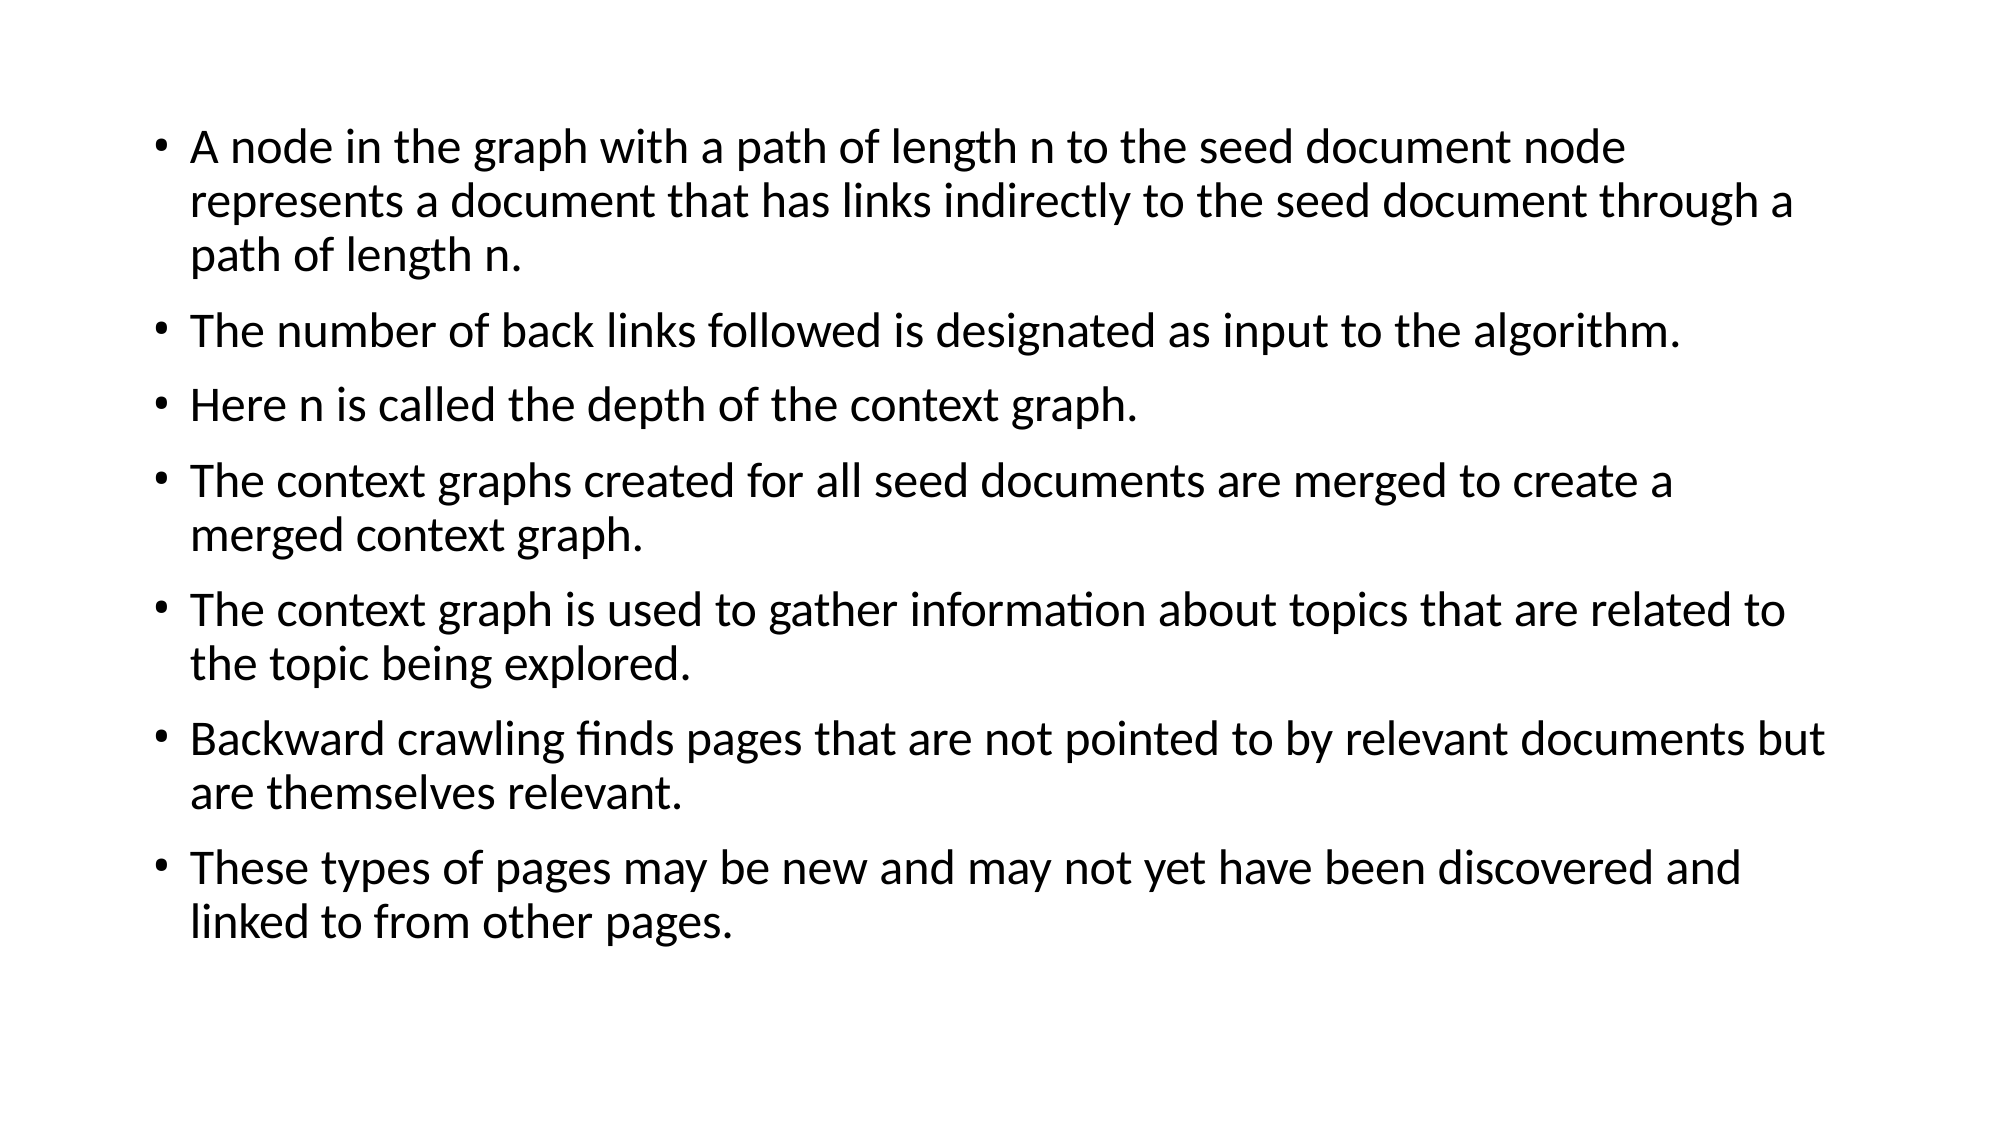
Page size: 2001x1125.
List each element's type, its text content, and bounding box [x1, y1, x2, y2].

text_box A node in the graph with a path of length n to the seed document node represents a document that has links indirectly to the seed document through a path of length n. The number of back links followed is designated as input to the algorithm. Here n is called the depth of the context graph. The context graphs created for all seed documents are merged to create a merged context graph. The context graph is used to gather information about topics that are related to the topic being explored. Backward crawling finds pages that are not pointed to by relevant documents but are themselves relevant. These types of pages may be new and may not yet have been discovered and linked to from other pages. [150, 112, 1839, 949]
